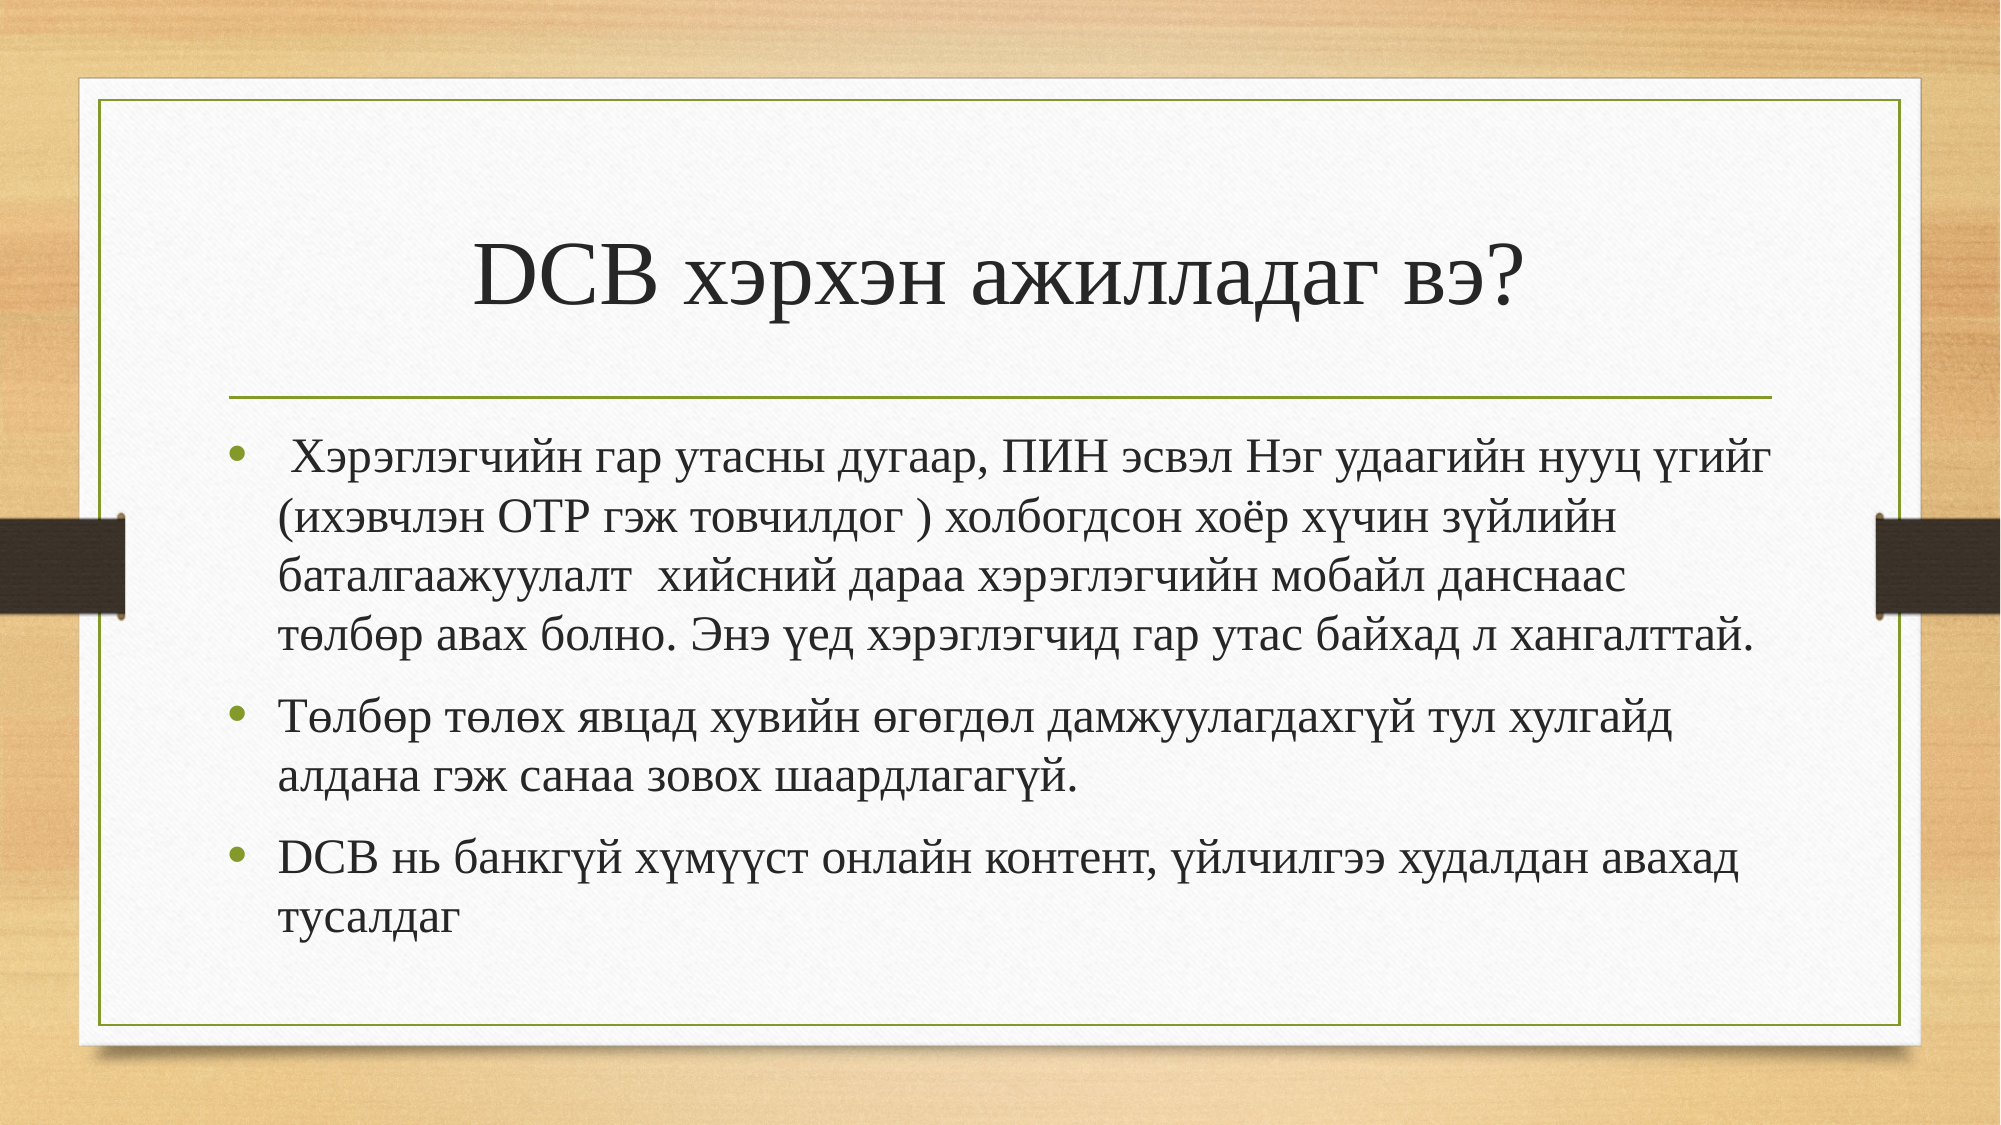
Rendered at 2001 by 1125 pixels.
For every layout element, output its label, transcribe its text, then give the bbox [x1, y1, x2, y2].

picture [0, 0, 2001, 1125]
title DCB хэрхэн ажилладаг вэ? [212, 161, 1788, 375]
list Хэрэглэгчийн гар утасны дугаар, ПИН эсвэл Нэг удаагийн нууц үгийг (ихэвчлэн OTP гэж товчилдог ) холбогдсон хоёр хүчин зүйлийн баталгаажуулалт хийсний дараа хэрэглэгчийн мобайл данснаас төлбөр авах болно. Энэ үед хэрэглэгчид гар утас байхад л хангалттай. Төлбөр төлөх явцад хувийн өгөгдөл дамжуулагдахгүй тул хулгайд алдана гэж санаа зовох шаардлагагүй. DCB нь банкгүй хүмүүст онлайн контент, үйлчилгээ худалдан авахад тусалдаг [212, 415, 1788, 964]
